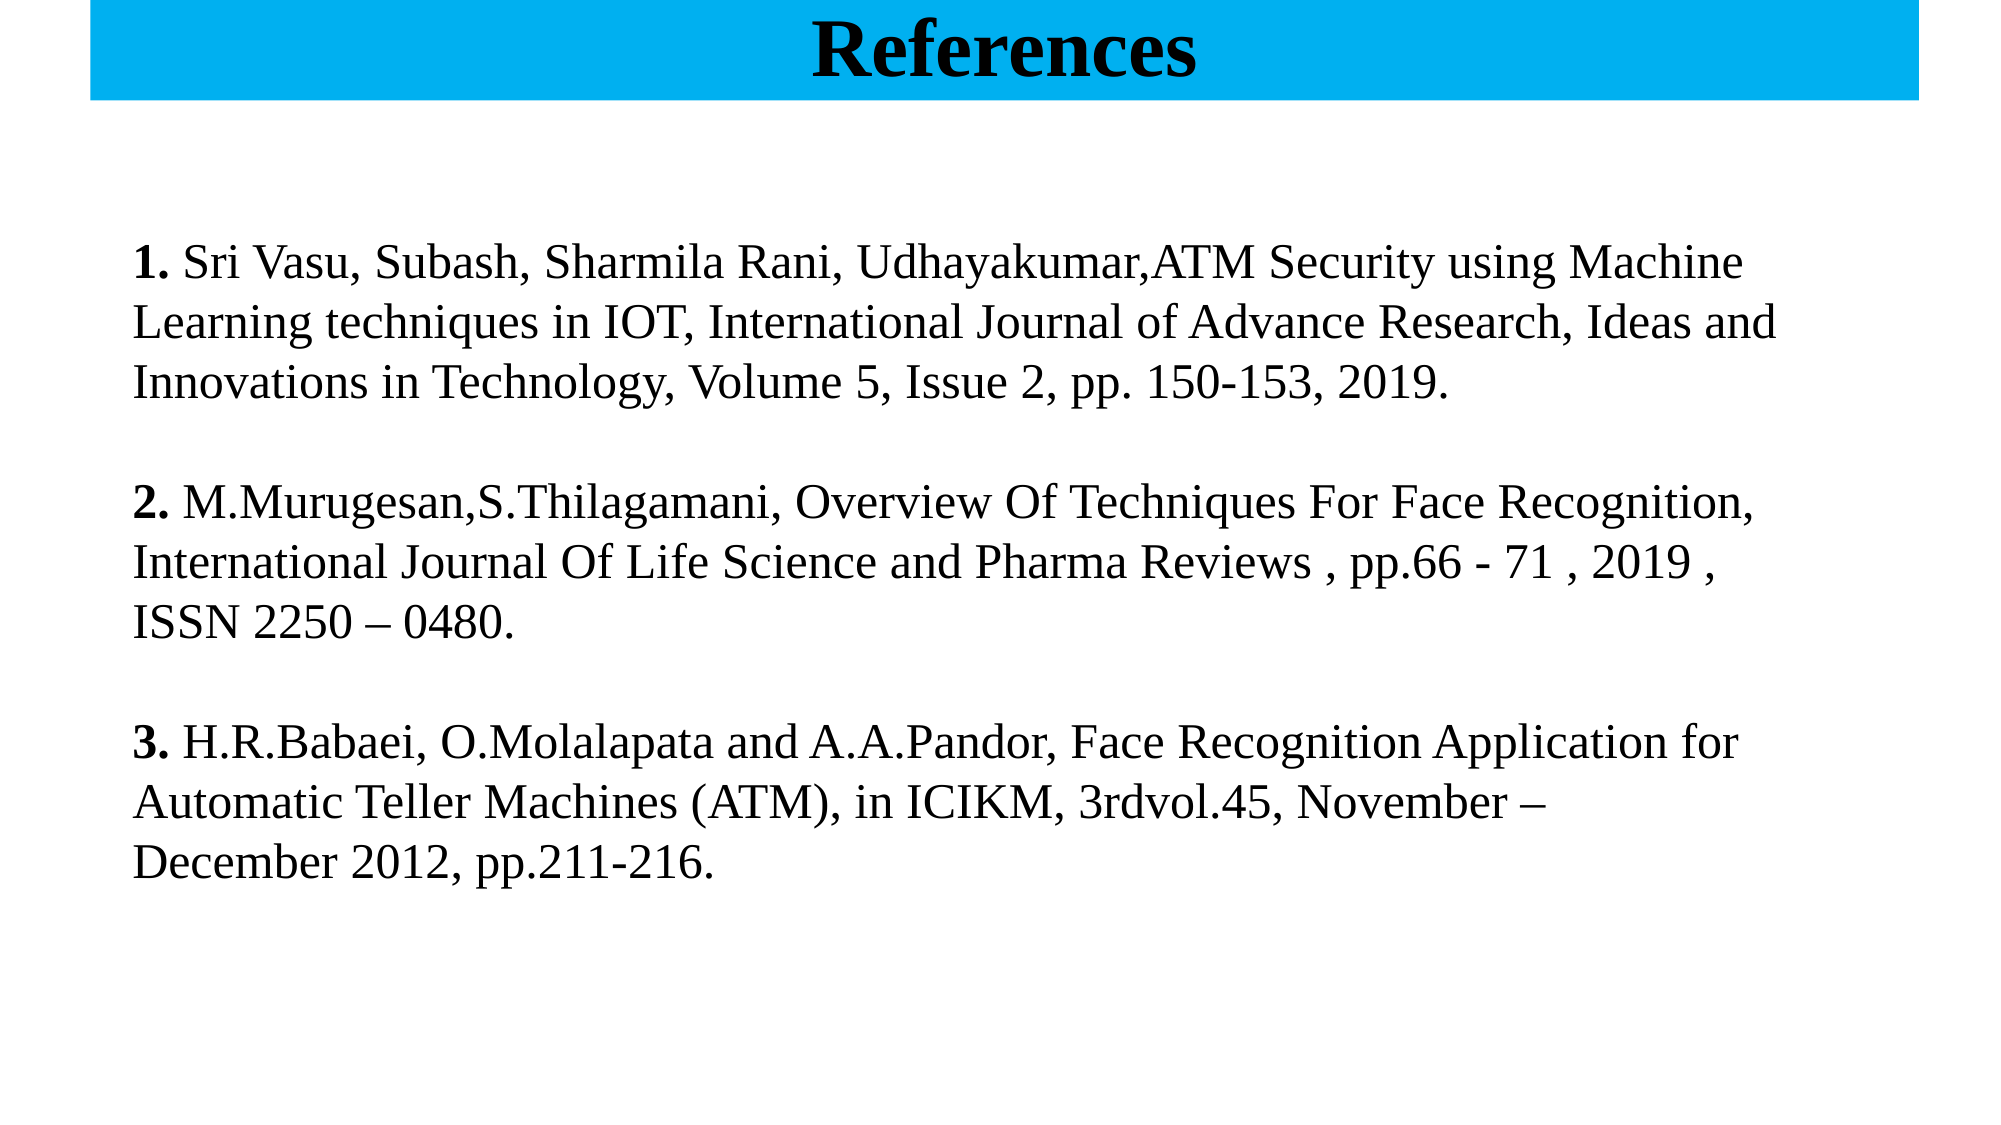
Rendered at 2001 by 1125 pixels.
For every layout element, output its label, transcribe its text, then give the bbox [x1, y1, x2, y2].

text_box 1. Sri Vasu, Subash, Sharmila Rani, Udhayakumar,ATM Security using Machine Learning techniques in IOT, International Journal of Advance Research, Ideas and Innovations in Technology, Volume 5, Issue 2, pp. 150-153, 2019. 2. M.Murugesan,S.Thilagamani, Overview Of Techniques For Face Recognition, International Journal Of Life Science and Pharma Reviews , pp.66 - 71 , 2019 , ISSN 2250 – 0480. 3. H.R.Babaei, O.Molalapata and A.A.Pandor, Face Recognition Application for Automatic Teller Machines (ATM), in ICIKM, 3rdvol.45, November – December 2012, pp.211-216. [117, 220, 1862, 896]
title References [89, 0, 1920, 101]
